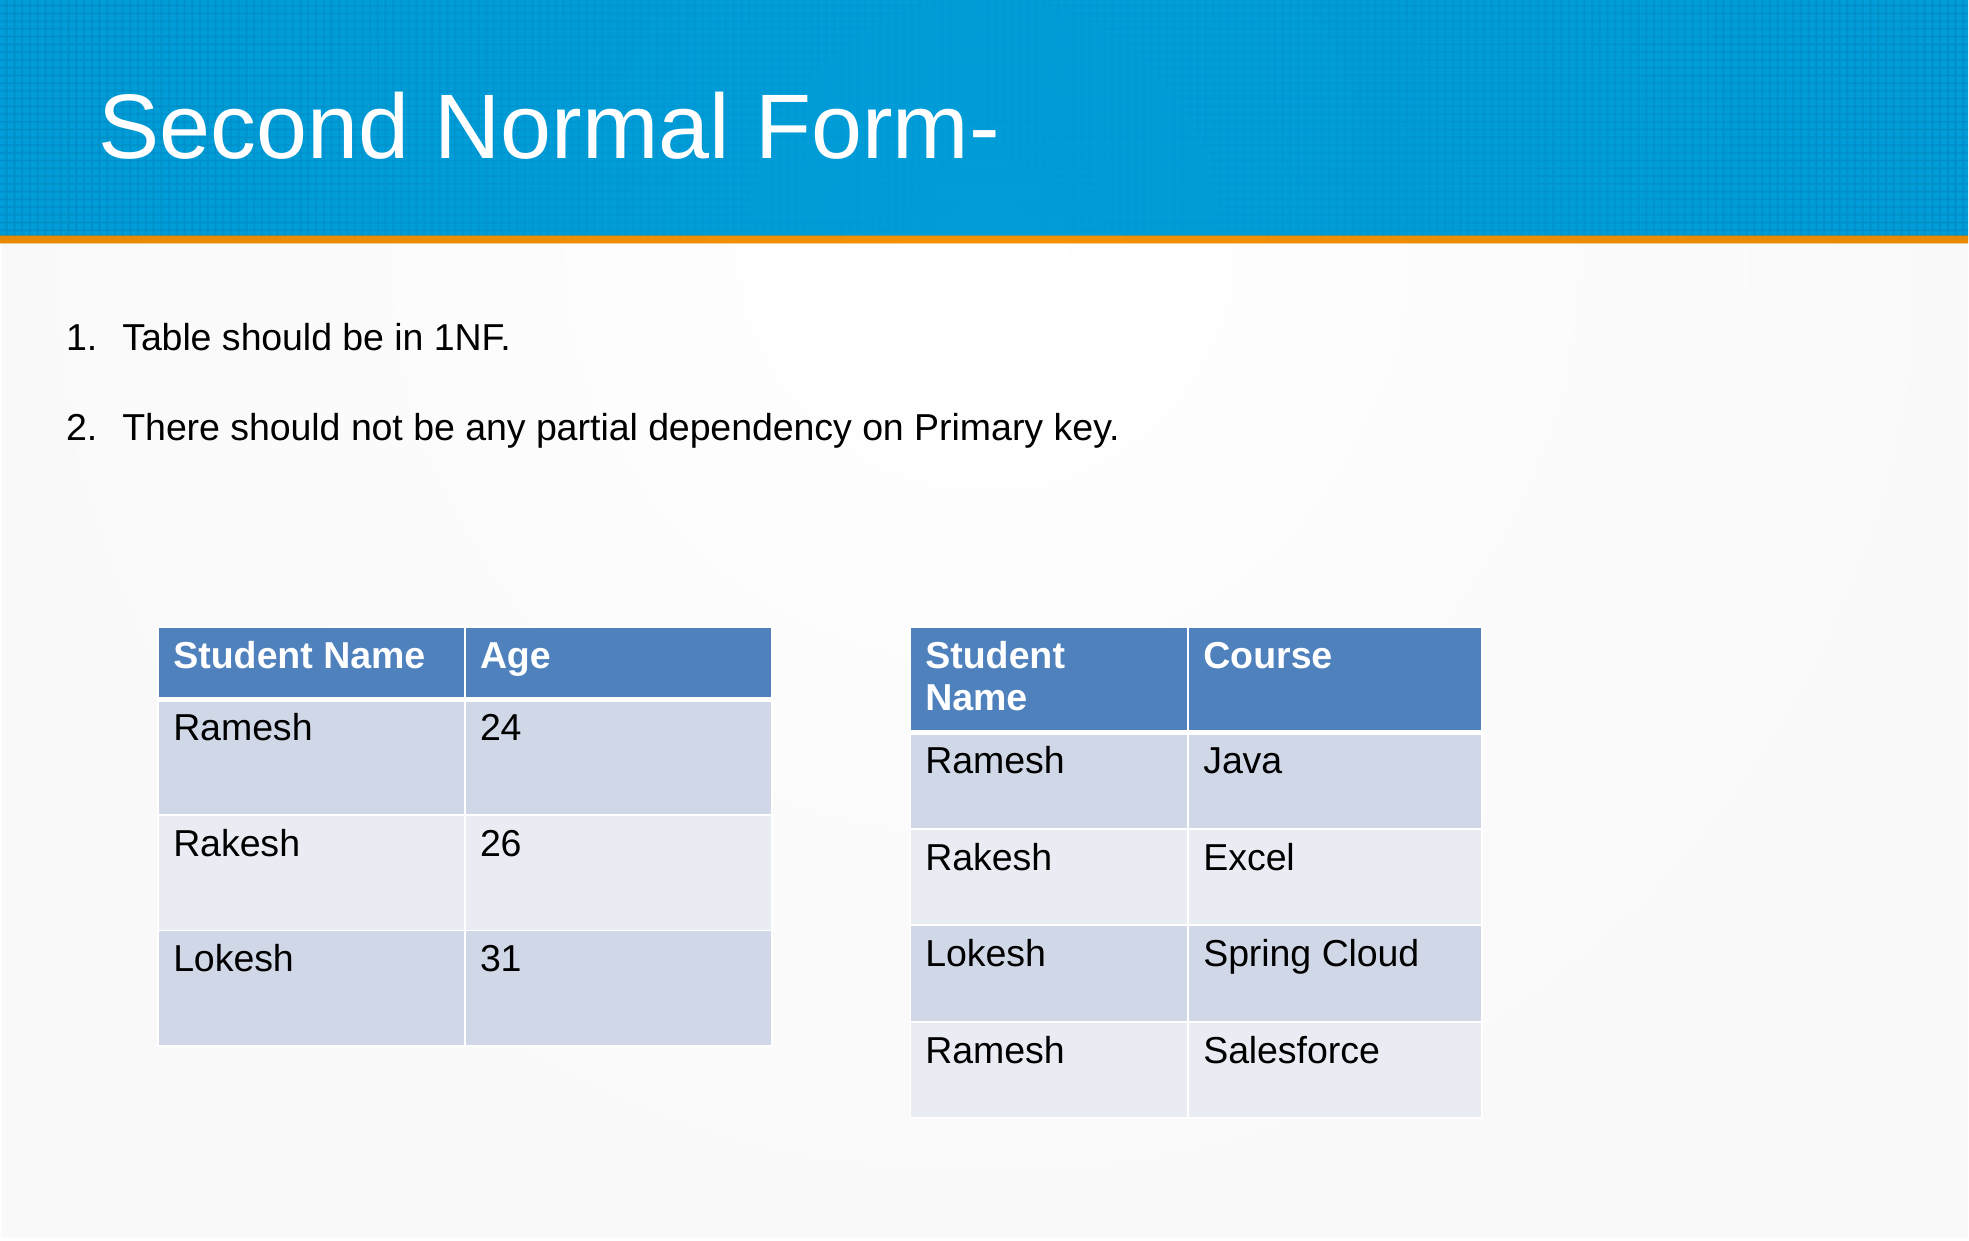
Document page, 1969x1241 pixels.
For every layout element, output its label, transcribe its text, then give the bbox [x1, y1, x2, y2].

table_cell 24 [466, 702, 771, 814]
table_cell Ramesh [911, 1023, 1187, 1117]
table_cell 31 [466, 931, 771, 1045]
table_cell Lokesh [911, 926, 1187, 1021]
table_cell Excel [1189, 830, 1481, 924]
title Second Normal Form- [98, 49, 1870, 208]
table_cell 26 [466, 816, 771, 930]
table_header Age [466, 628, 771, 697]
picture [0, 236, 1969, 1241]
table_cell Salesforce [1189, 1023, 1481, 1117]
table_cell Ramesh [159, 702, 464, 814]
table_cell Rakesh [911, 830, 1187, 924]
table_cell Ramesh [911, 735, 1187, 828]
table_cell Rakesh [159, 816, 464, 930]
table_header Student Name [911, 628, 1187, 730]
table_header Student Name [159, 628, 464, 697]
text_box Table should be in 1NF. There should not be any partial dependency on Primary key. [51, 305, 1568, 546]
table_header Course [1189, 628, 1481, 730]
table_cell Java [1189, 735, 1481, 828]
table_cell Lokesh [159, 931, 464, 1045]
table_cell Spring Cloud [1189, 926, 1481, 1021]
